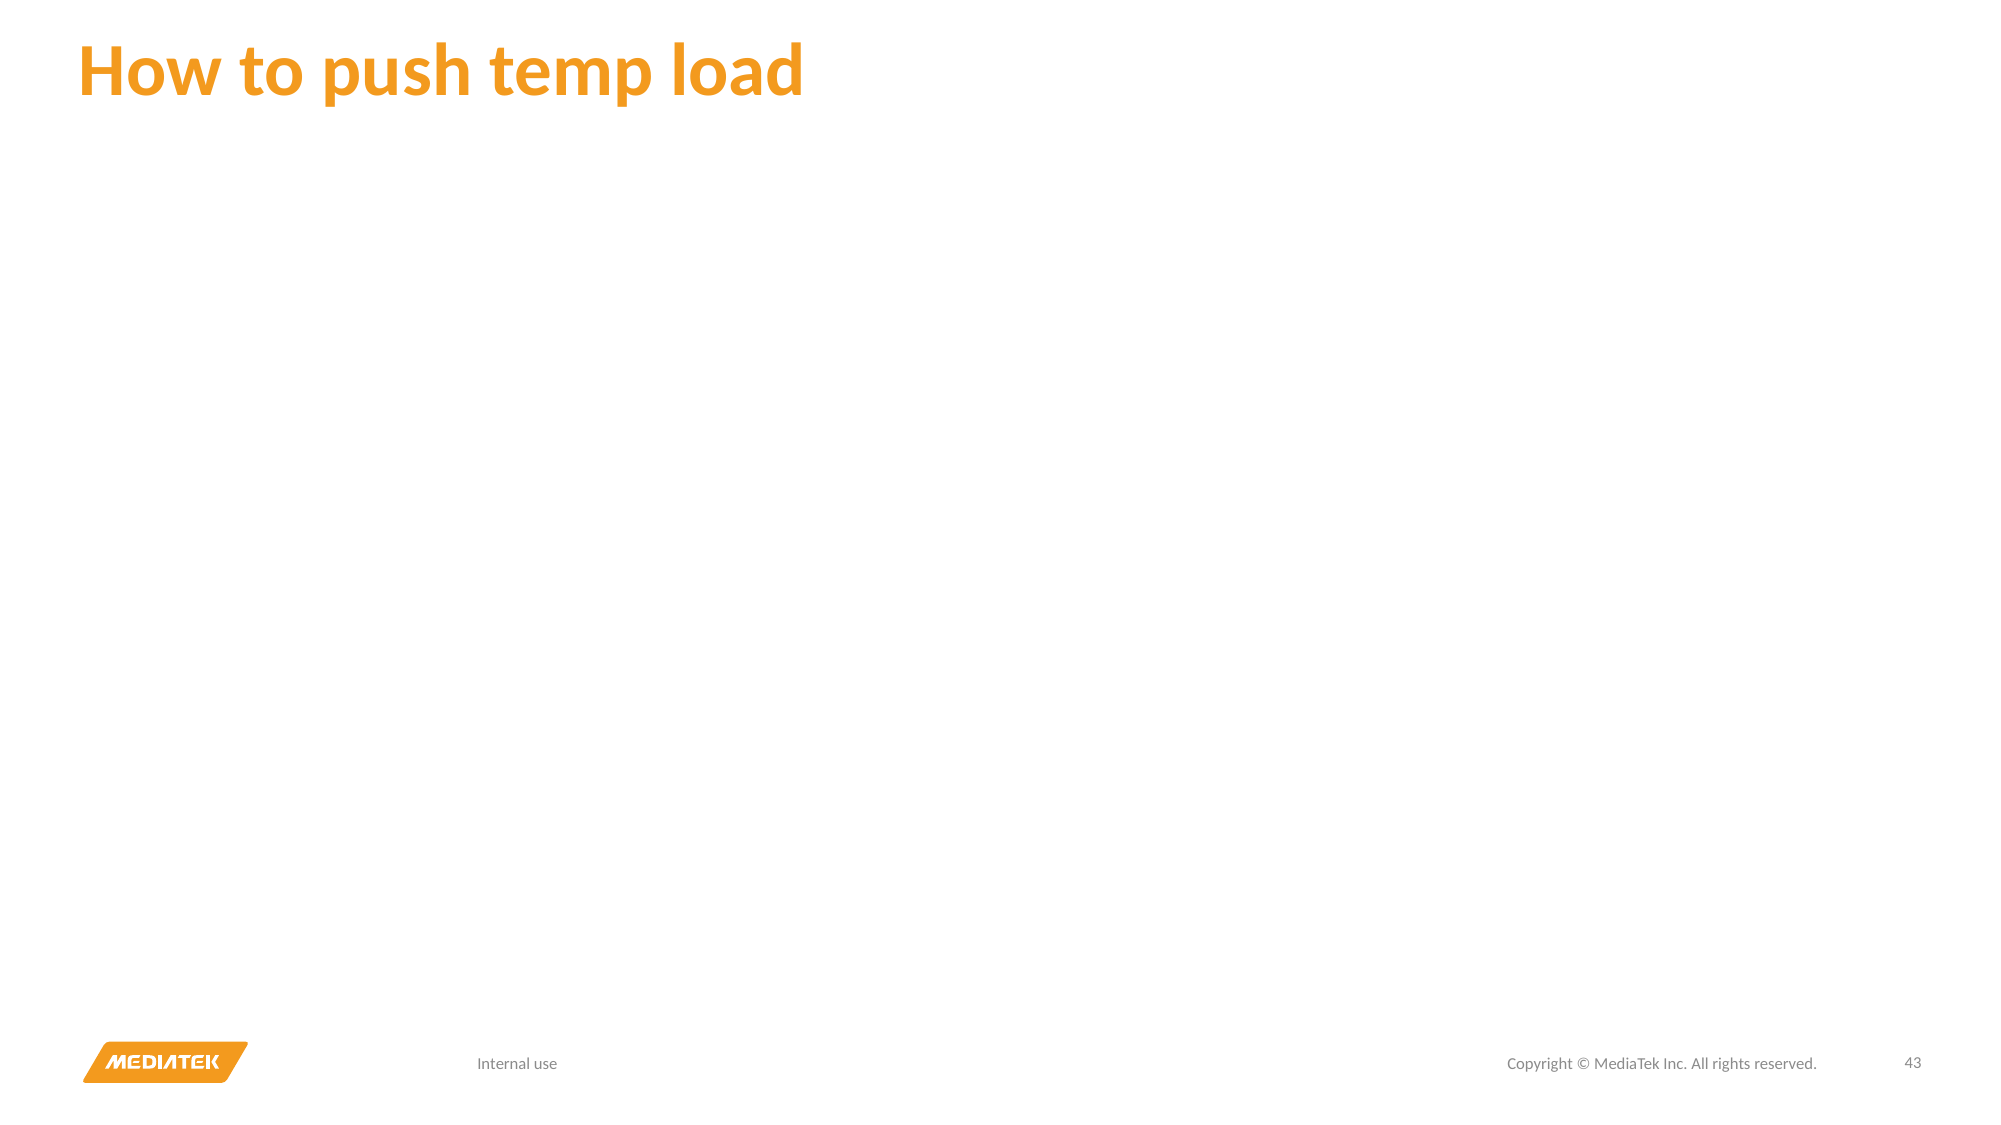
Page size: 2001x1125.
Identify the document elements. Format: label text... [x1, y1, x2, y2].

slide_number Copyright © MediaTek Inc. All rights reserved. [1305, 1051, 1819, 1075]
slide_number 43 [1860, 1050, 1922, 1075]
footer Internal use [477, 1051, 1187, 1075]
title How to push temp load [78, 36, 1922, 145]
